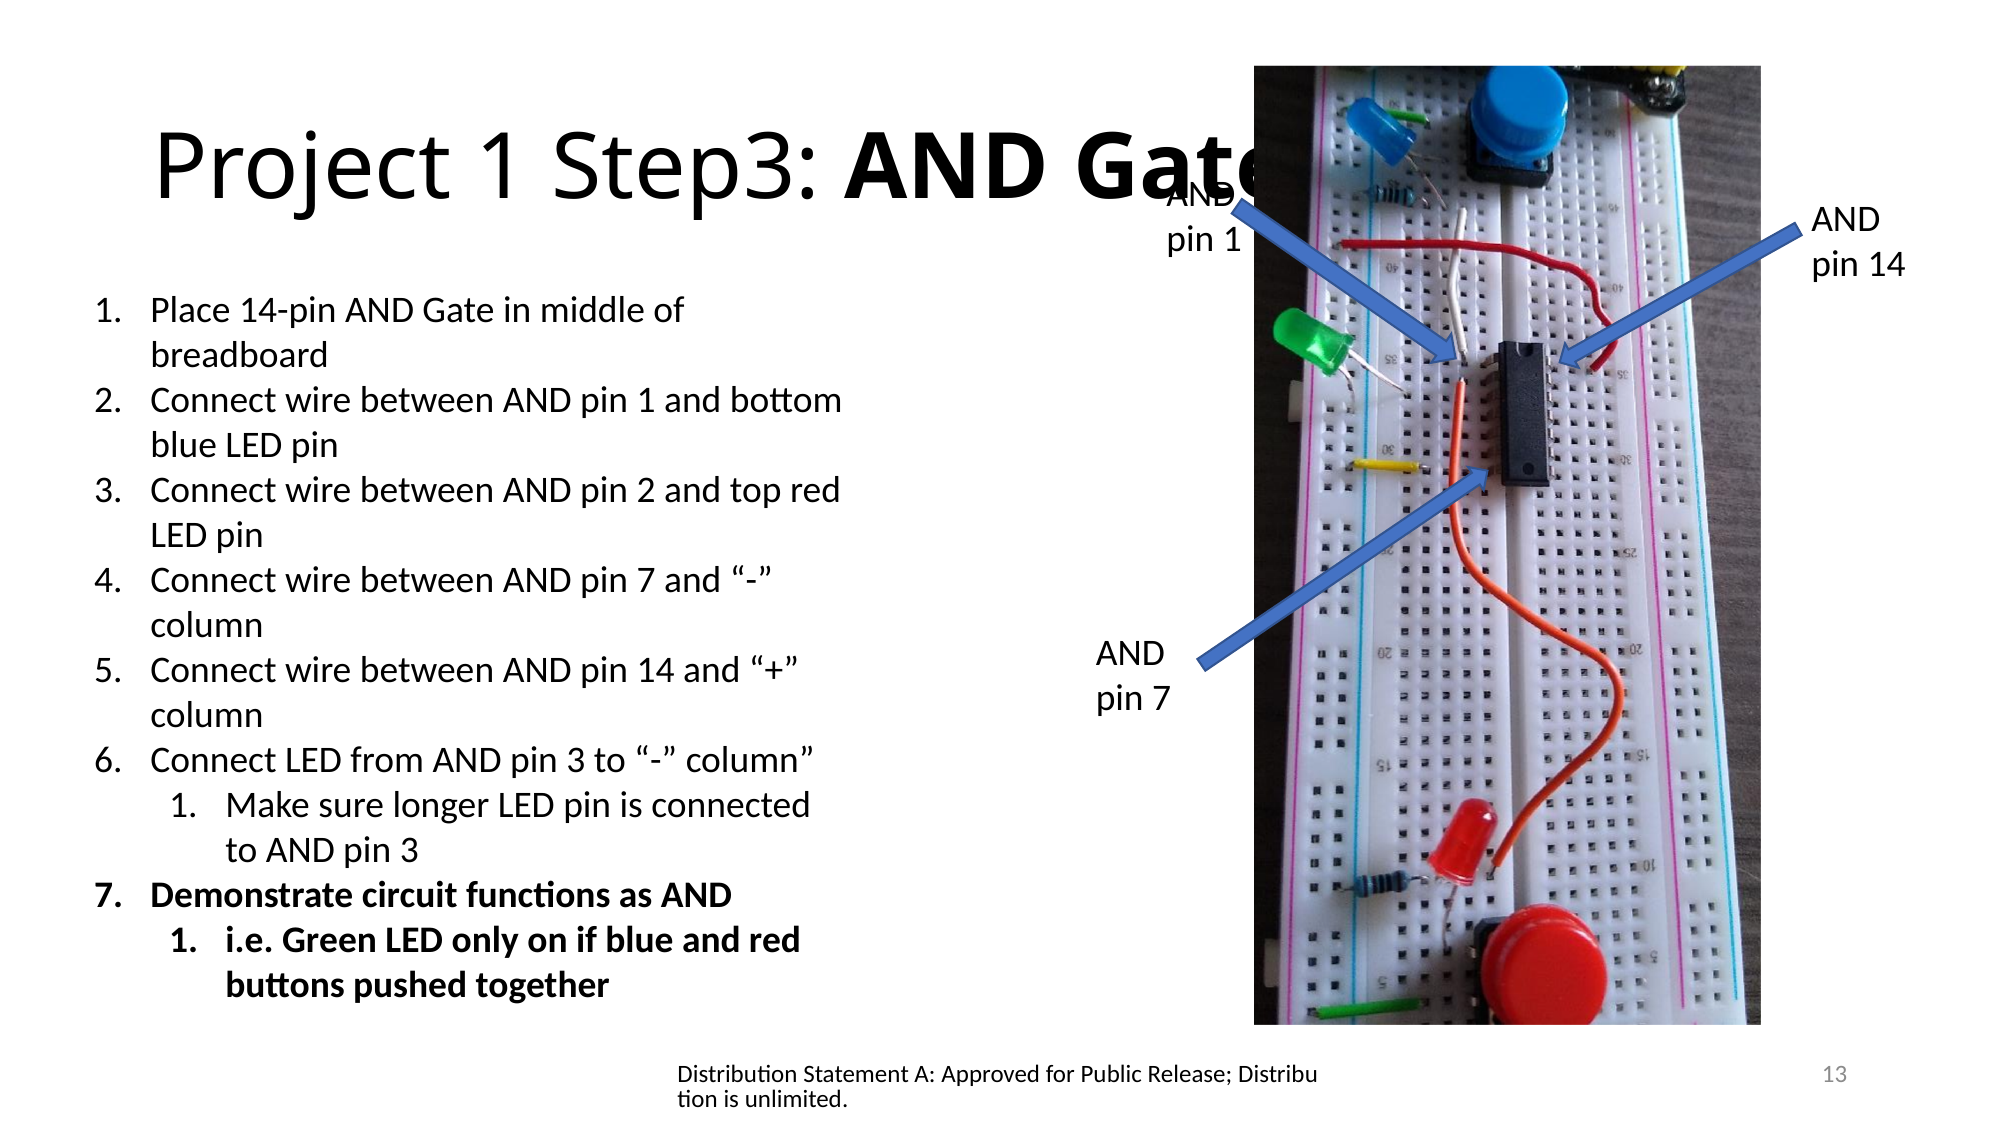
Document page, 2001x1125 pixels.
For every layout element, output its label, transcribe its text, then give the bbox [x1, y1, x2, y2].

text_box Place 14-pin AND Gate in middle of breadboard Connect wire between AND pin 1 and bottom blue LED pin Connect wire between AND pin 2 and top red LED pin Connect wire between AND pin 7 and “-” column Connect wire between AND pin 14 and “+” column Connect LED from AND pin 3 to “-” column” Make sure longer LED pin is connected to AND pin 3 Demonstrate circuit functions as AND i.e. Green LED only on if blue and red buttons pushed together [79, 277, 859, 1125]
picture [1027, 67, 1987, 1024]
text_box [1267, 215, 1376, 291]
title Project 1 Step3: AND Gate [137, 59, 1863, 278]
text_box AND pin 1 [1151, 161, 1267, 267]
text_box [1670, 221, 1804, 291]
slide_number 13 [1412, 1042, 1863, 1103]
footer Distribution Statement A: Approved for Public Release; Distribution is unlimited. [859, 1042, 1338, 1103]
text_box AND pin 14 [1796, 186, 2000, 292]
